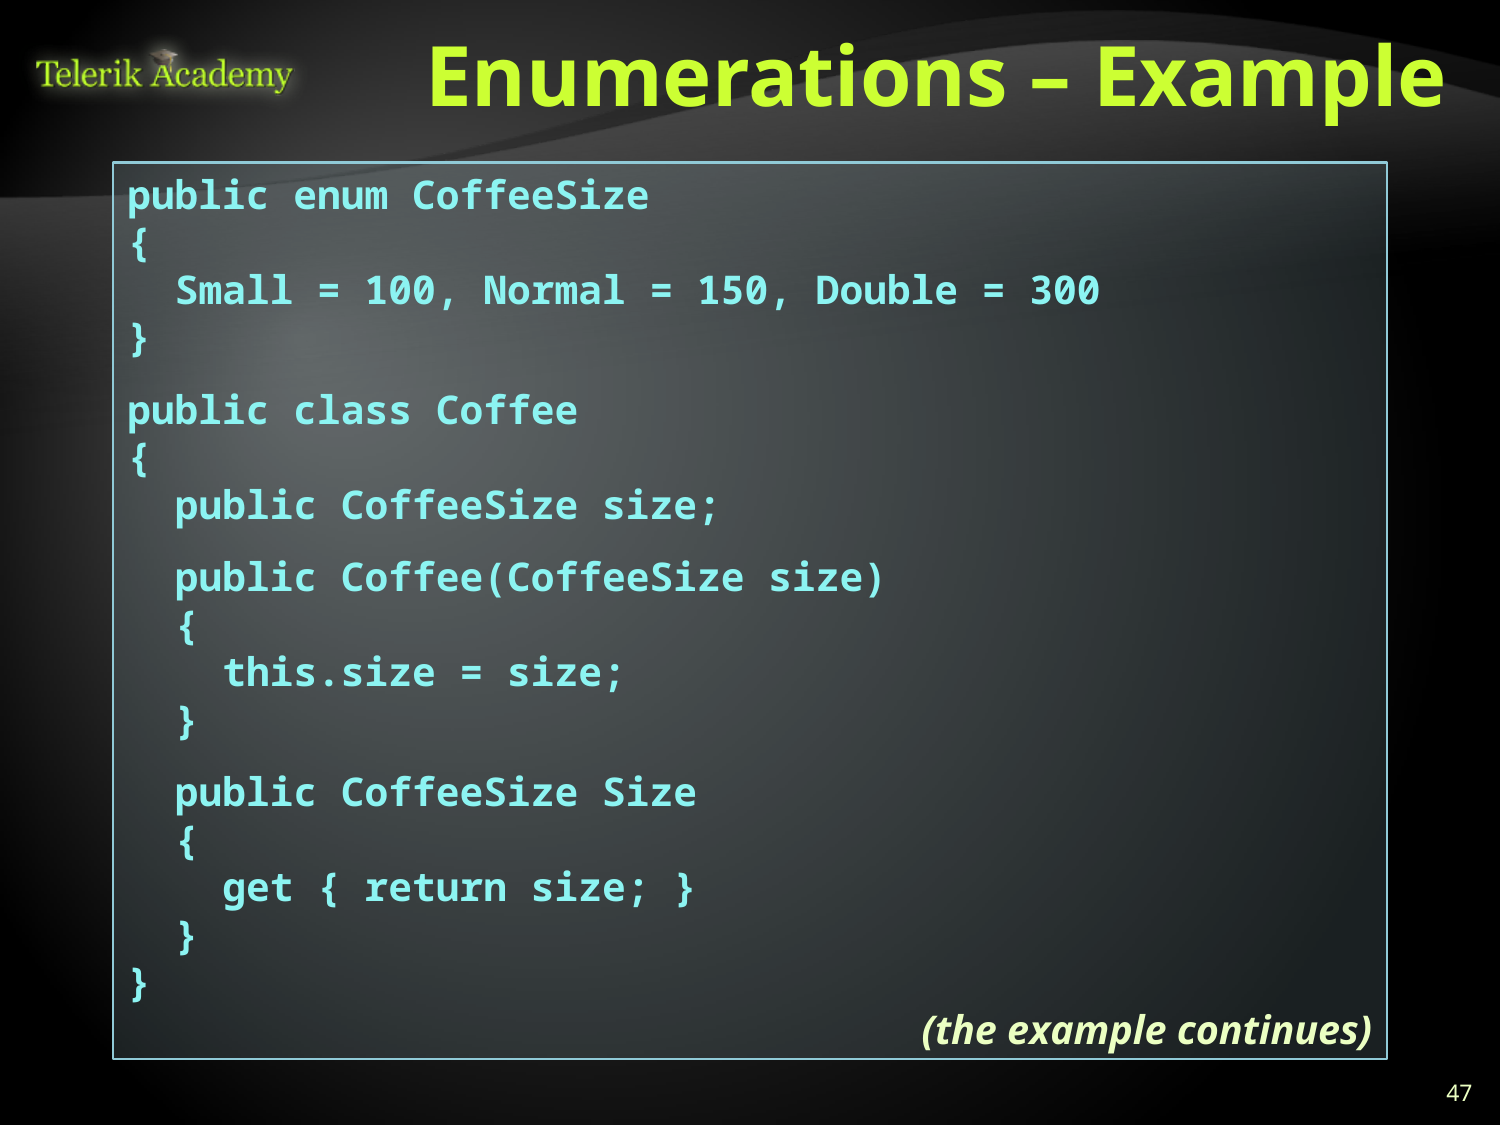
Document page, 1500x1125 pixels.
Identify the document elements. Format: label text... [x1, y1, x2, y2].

picture [0, 0, 1500, 1125]
text_box public enum CoffeeSize { Small = 100, Normal = 150, Double = 300 } public class Coffee { public CoffeeSize size; public Coffee(CoffeeSize size) { this.size = size; } public CoffeeSize Size { get { return size; } } } (the example continues) [112, 162, 1388, 1060]
slide_number 47 [1412, 1074, 1488, 1113]
title Enumerations – Example [300, 12, 1463, 150]
